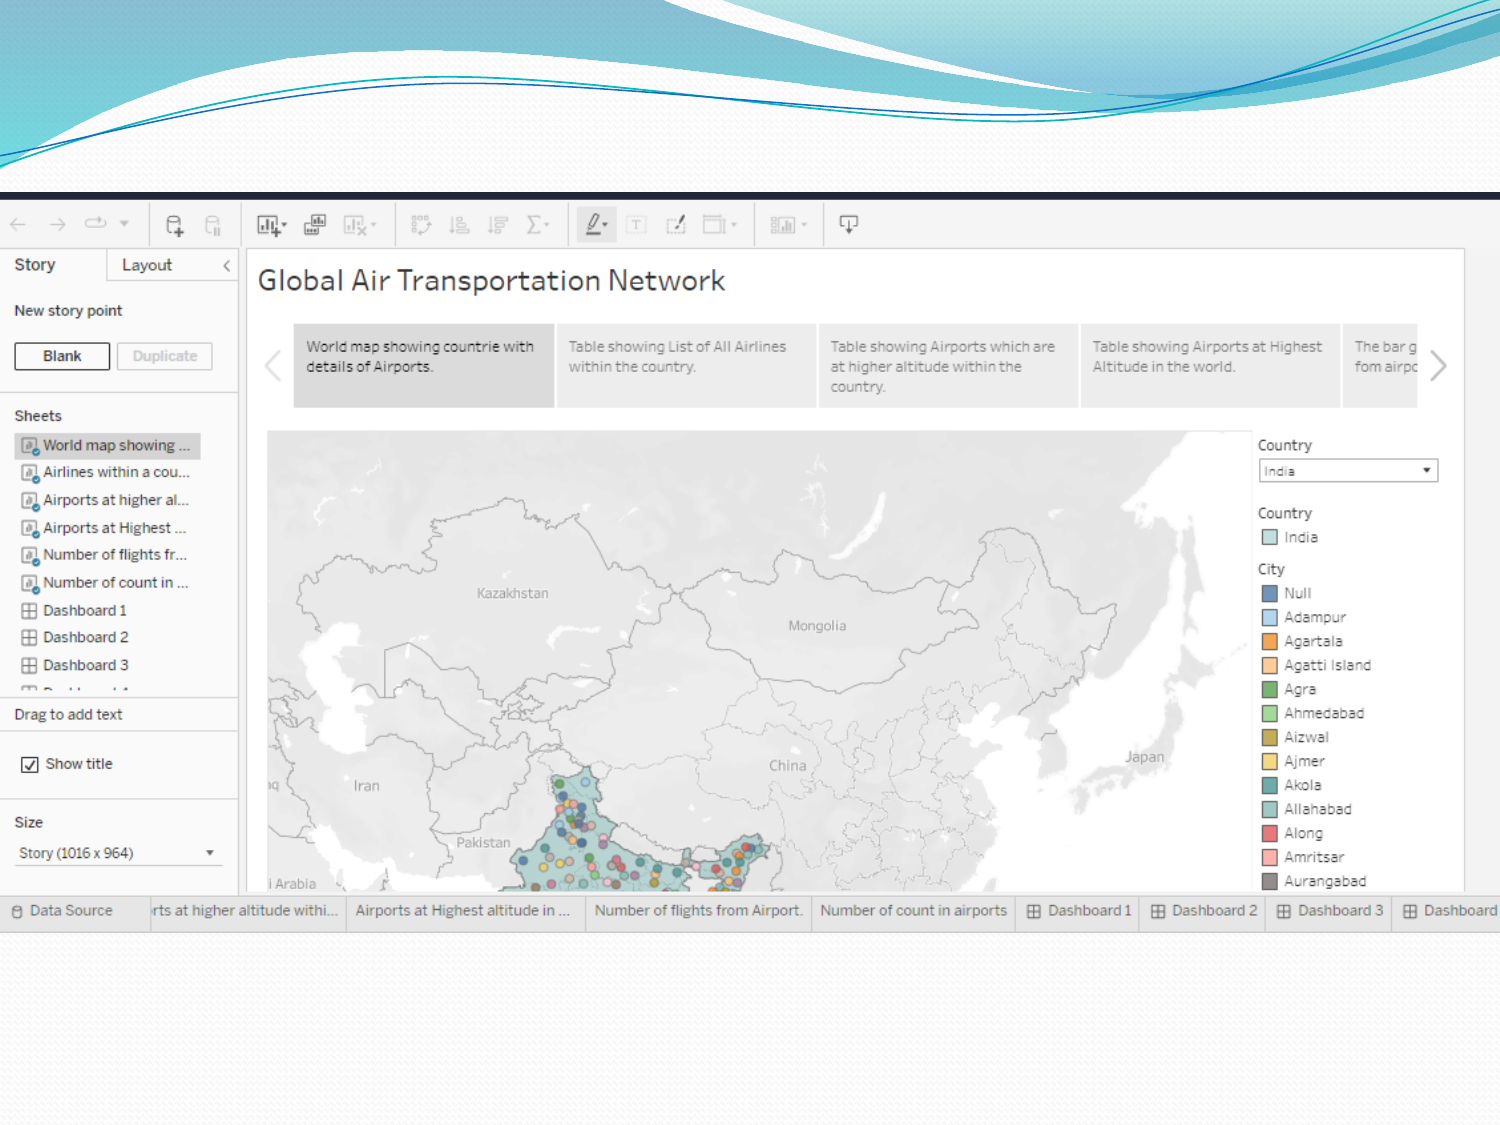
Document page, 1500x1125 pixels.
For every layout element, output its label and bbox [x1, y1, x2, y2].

picture [0, 192, 1500, 933]
